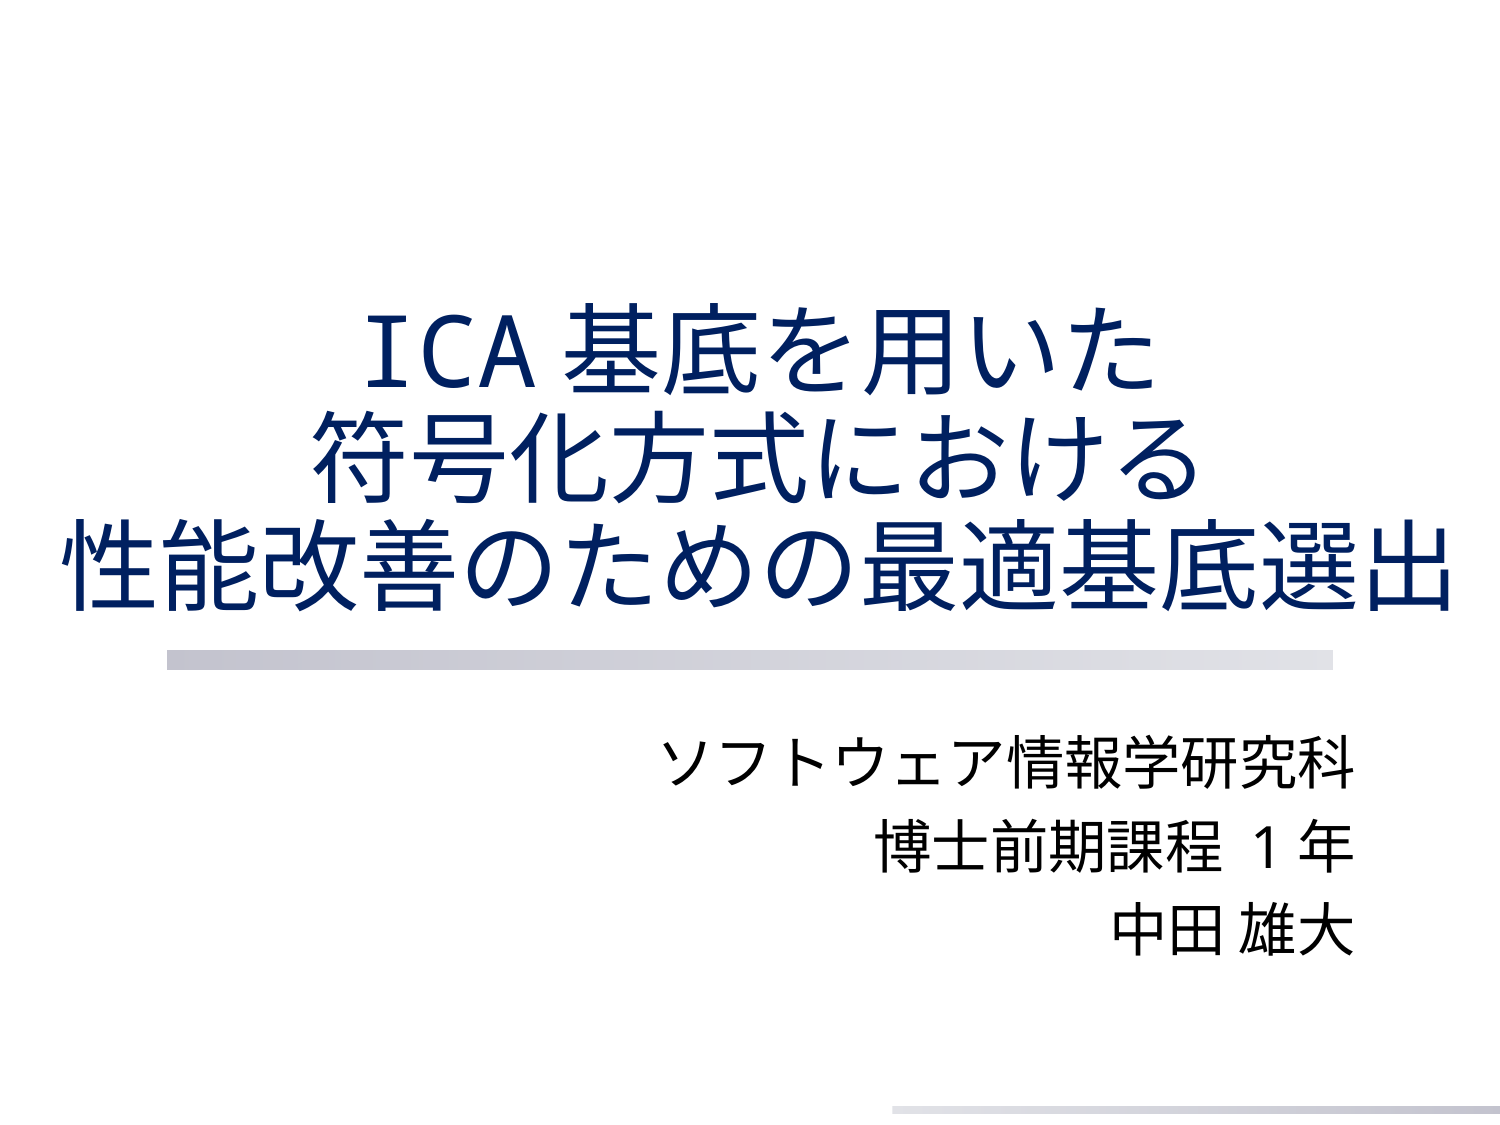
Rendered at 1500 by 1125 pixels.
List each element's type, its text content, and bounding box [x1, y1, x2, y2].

subtitle ソフトウェア情報学研究科 博士前期課程 1年 中田 雄大 [129, 726, 1371, 1025]
title ICA基底を用いた 符号化方式における 性能改善のための最適基底選出 [34, 115, 1486, 633]
